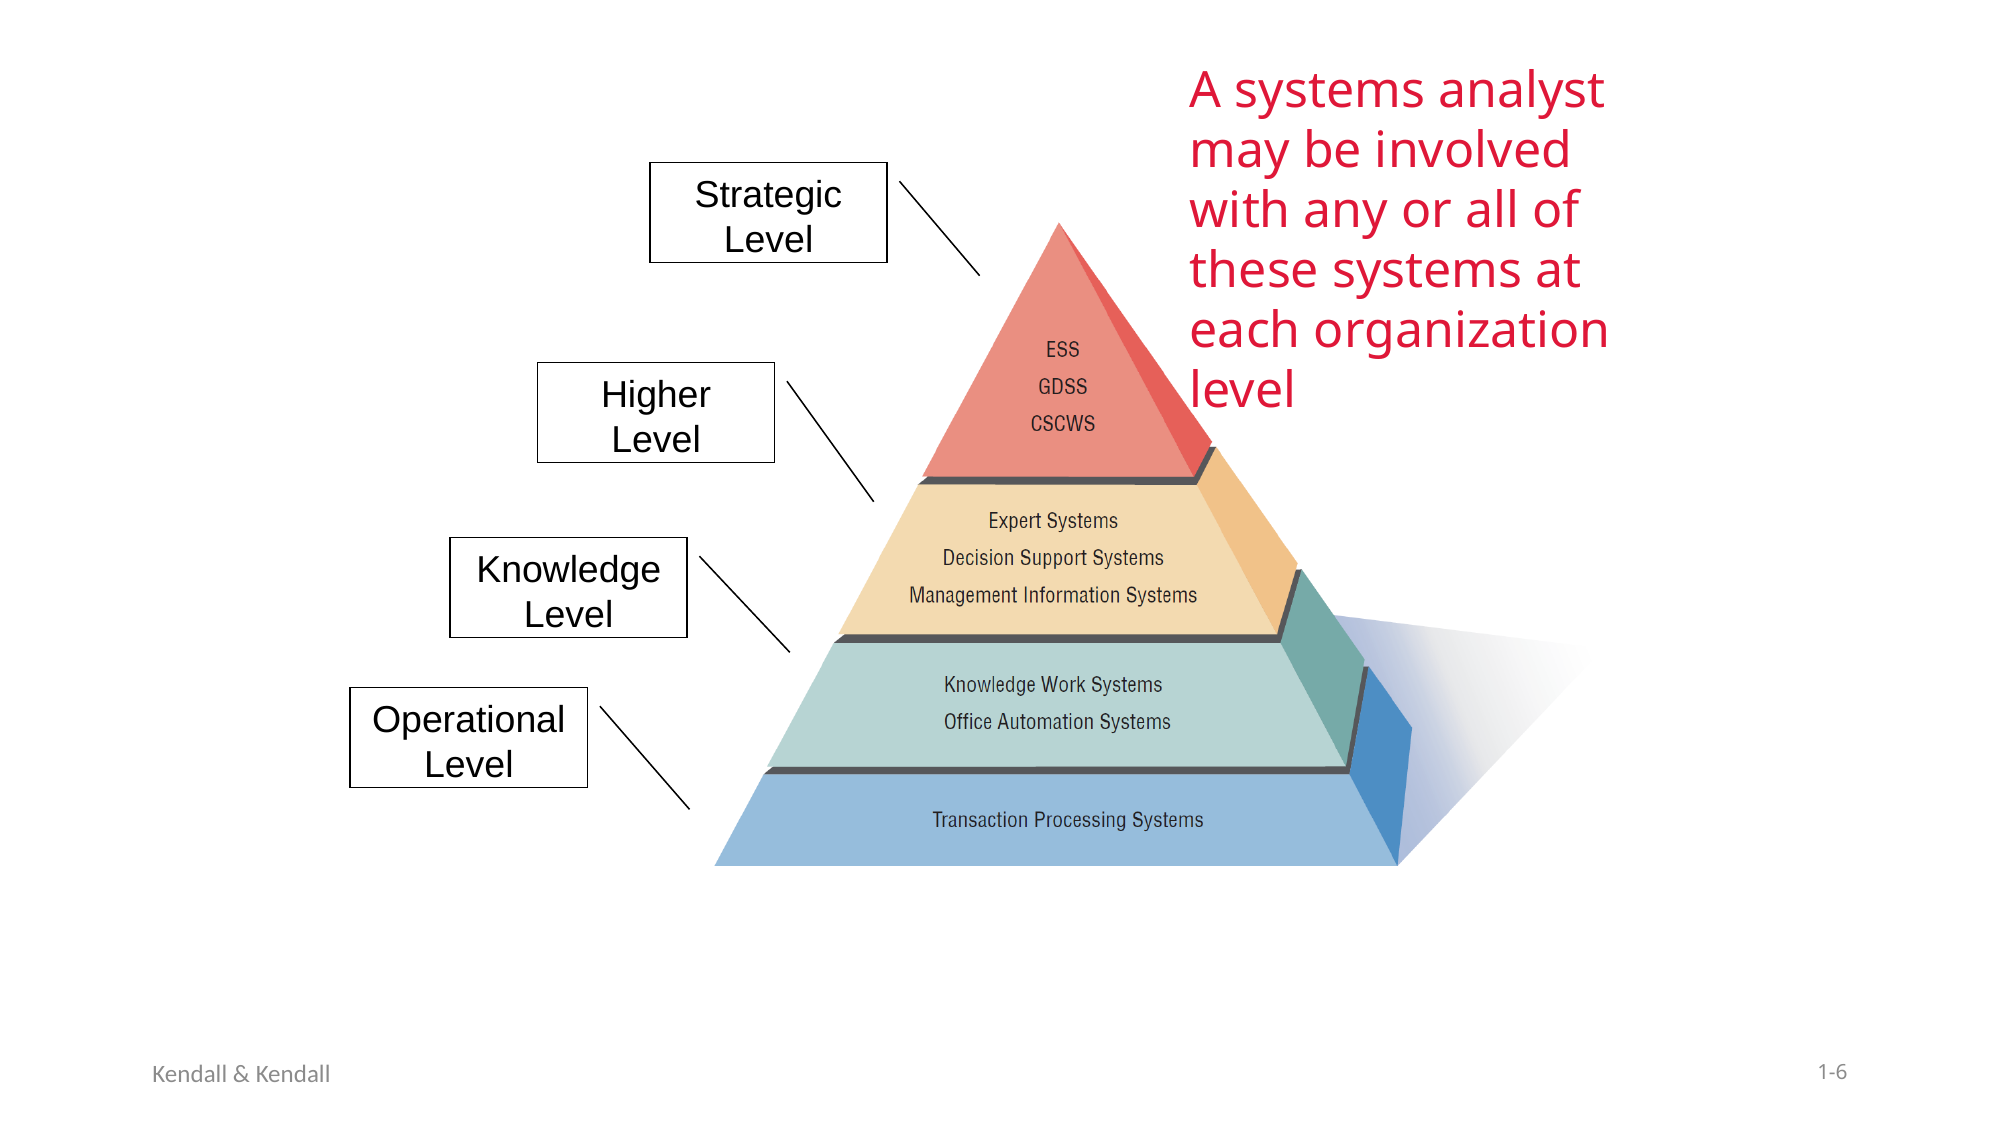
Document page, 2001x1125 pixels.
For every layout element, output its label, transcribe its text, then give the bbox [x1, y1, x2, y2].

text_box A systems analyst may be involved with any or all of these systems at each organization level [1174, 49, 1688, 425]
text_box Higher Level [537, 362, 649, 463]
text_box Knowledge Level [450, 537, 649, 638]
slide_number Kendall & Kendall [137, 1042, 588, 1103]
text_box Operational Level [349, 687, 588, 788]
picture [649, 212, 1677, 883]
text_box Strategic Level [650, 162, 888, 212]
slide_number 1-6 [1412, 1042, 1863, 1103]
